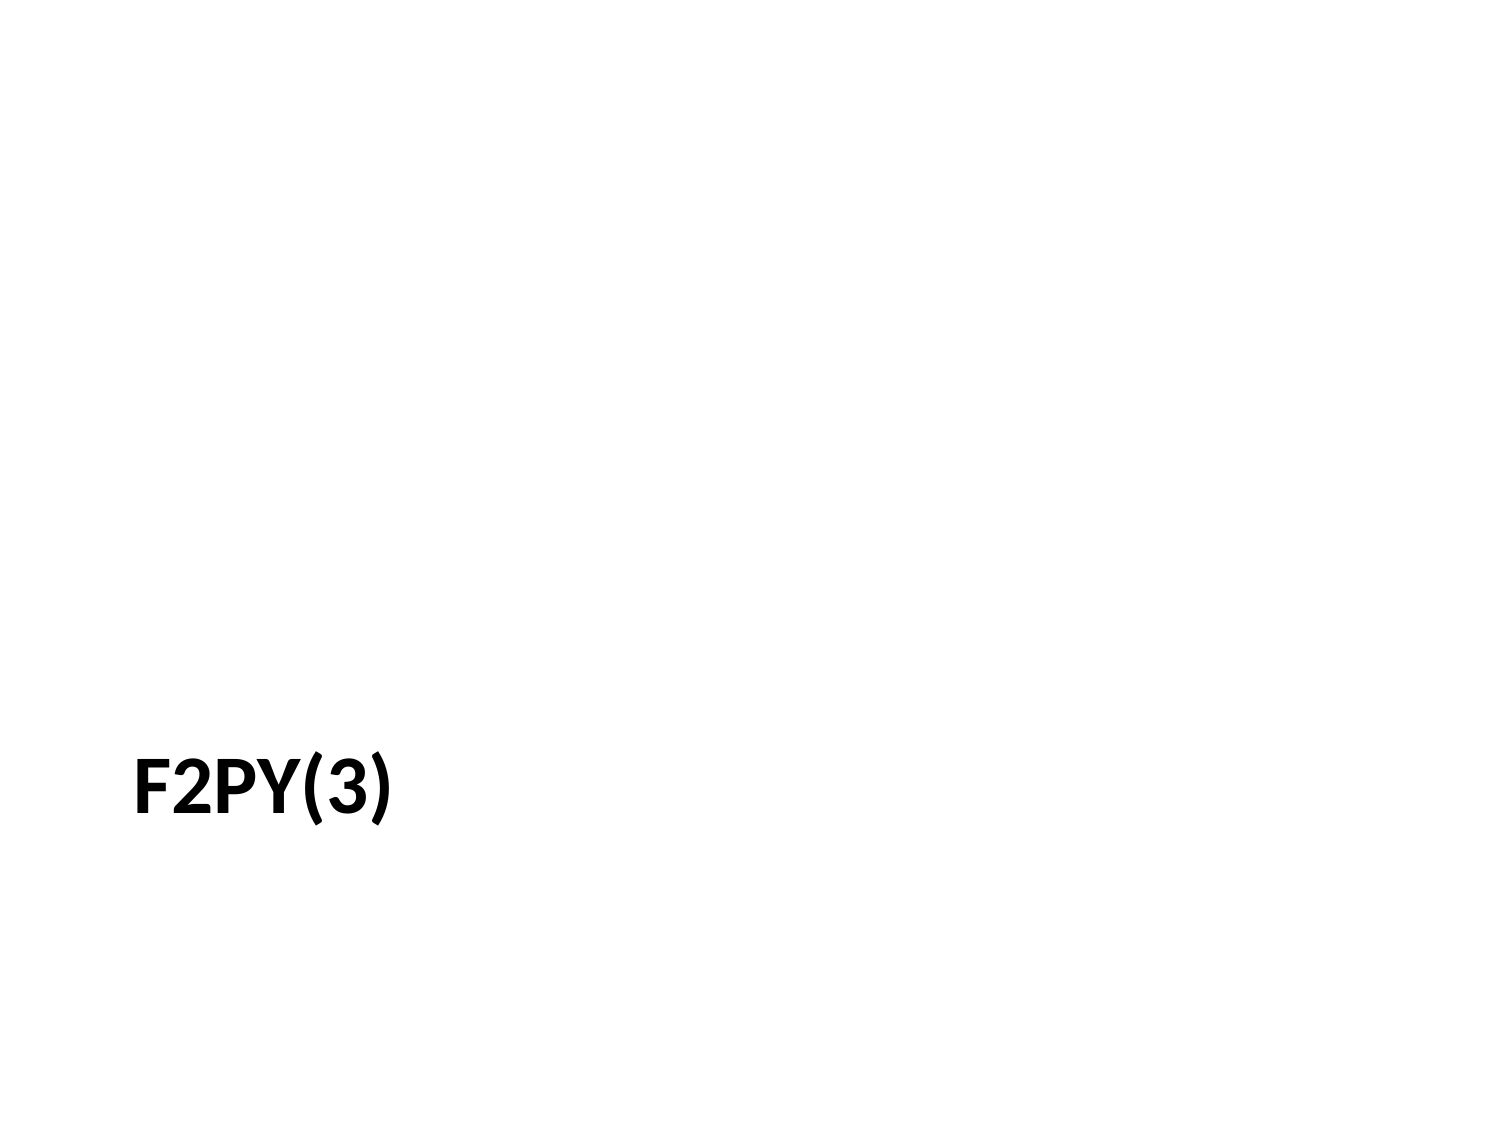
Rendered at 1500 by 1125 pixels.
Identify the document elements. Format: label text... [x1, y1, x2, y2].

title f2py(3) [118, 722, 1394, 947]
